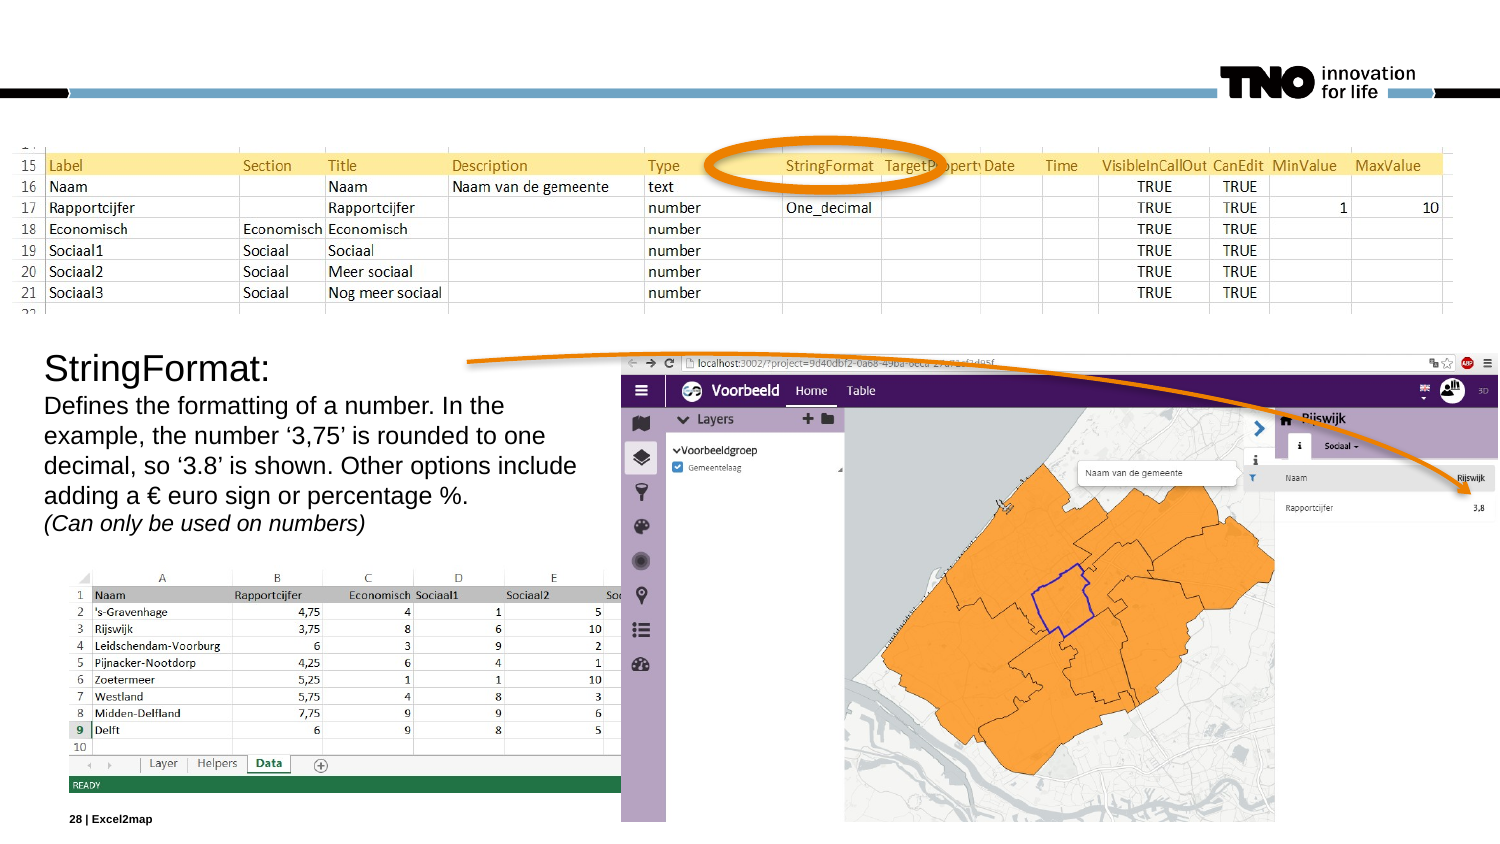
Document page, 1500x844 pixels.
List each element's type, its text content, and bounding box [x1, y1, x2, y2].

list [12, 147, 1453, 314]
picture [0, 0, 1500, 844]
text_box [466, 352, 622, 480]
text_box [746, 139, 905, 146]
footer 28 | Excel2map [69, 800, 617, 827]
text_box StringFormat: Defines the formatting of a number. In the example, the number ‘3,75’ is rounded to one decimal, so ‘3.8’ is shown. Other options include adding a € euro sign or percentage %. (Can only be used on numbers) [29, 336, 620, 544]
